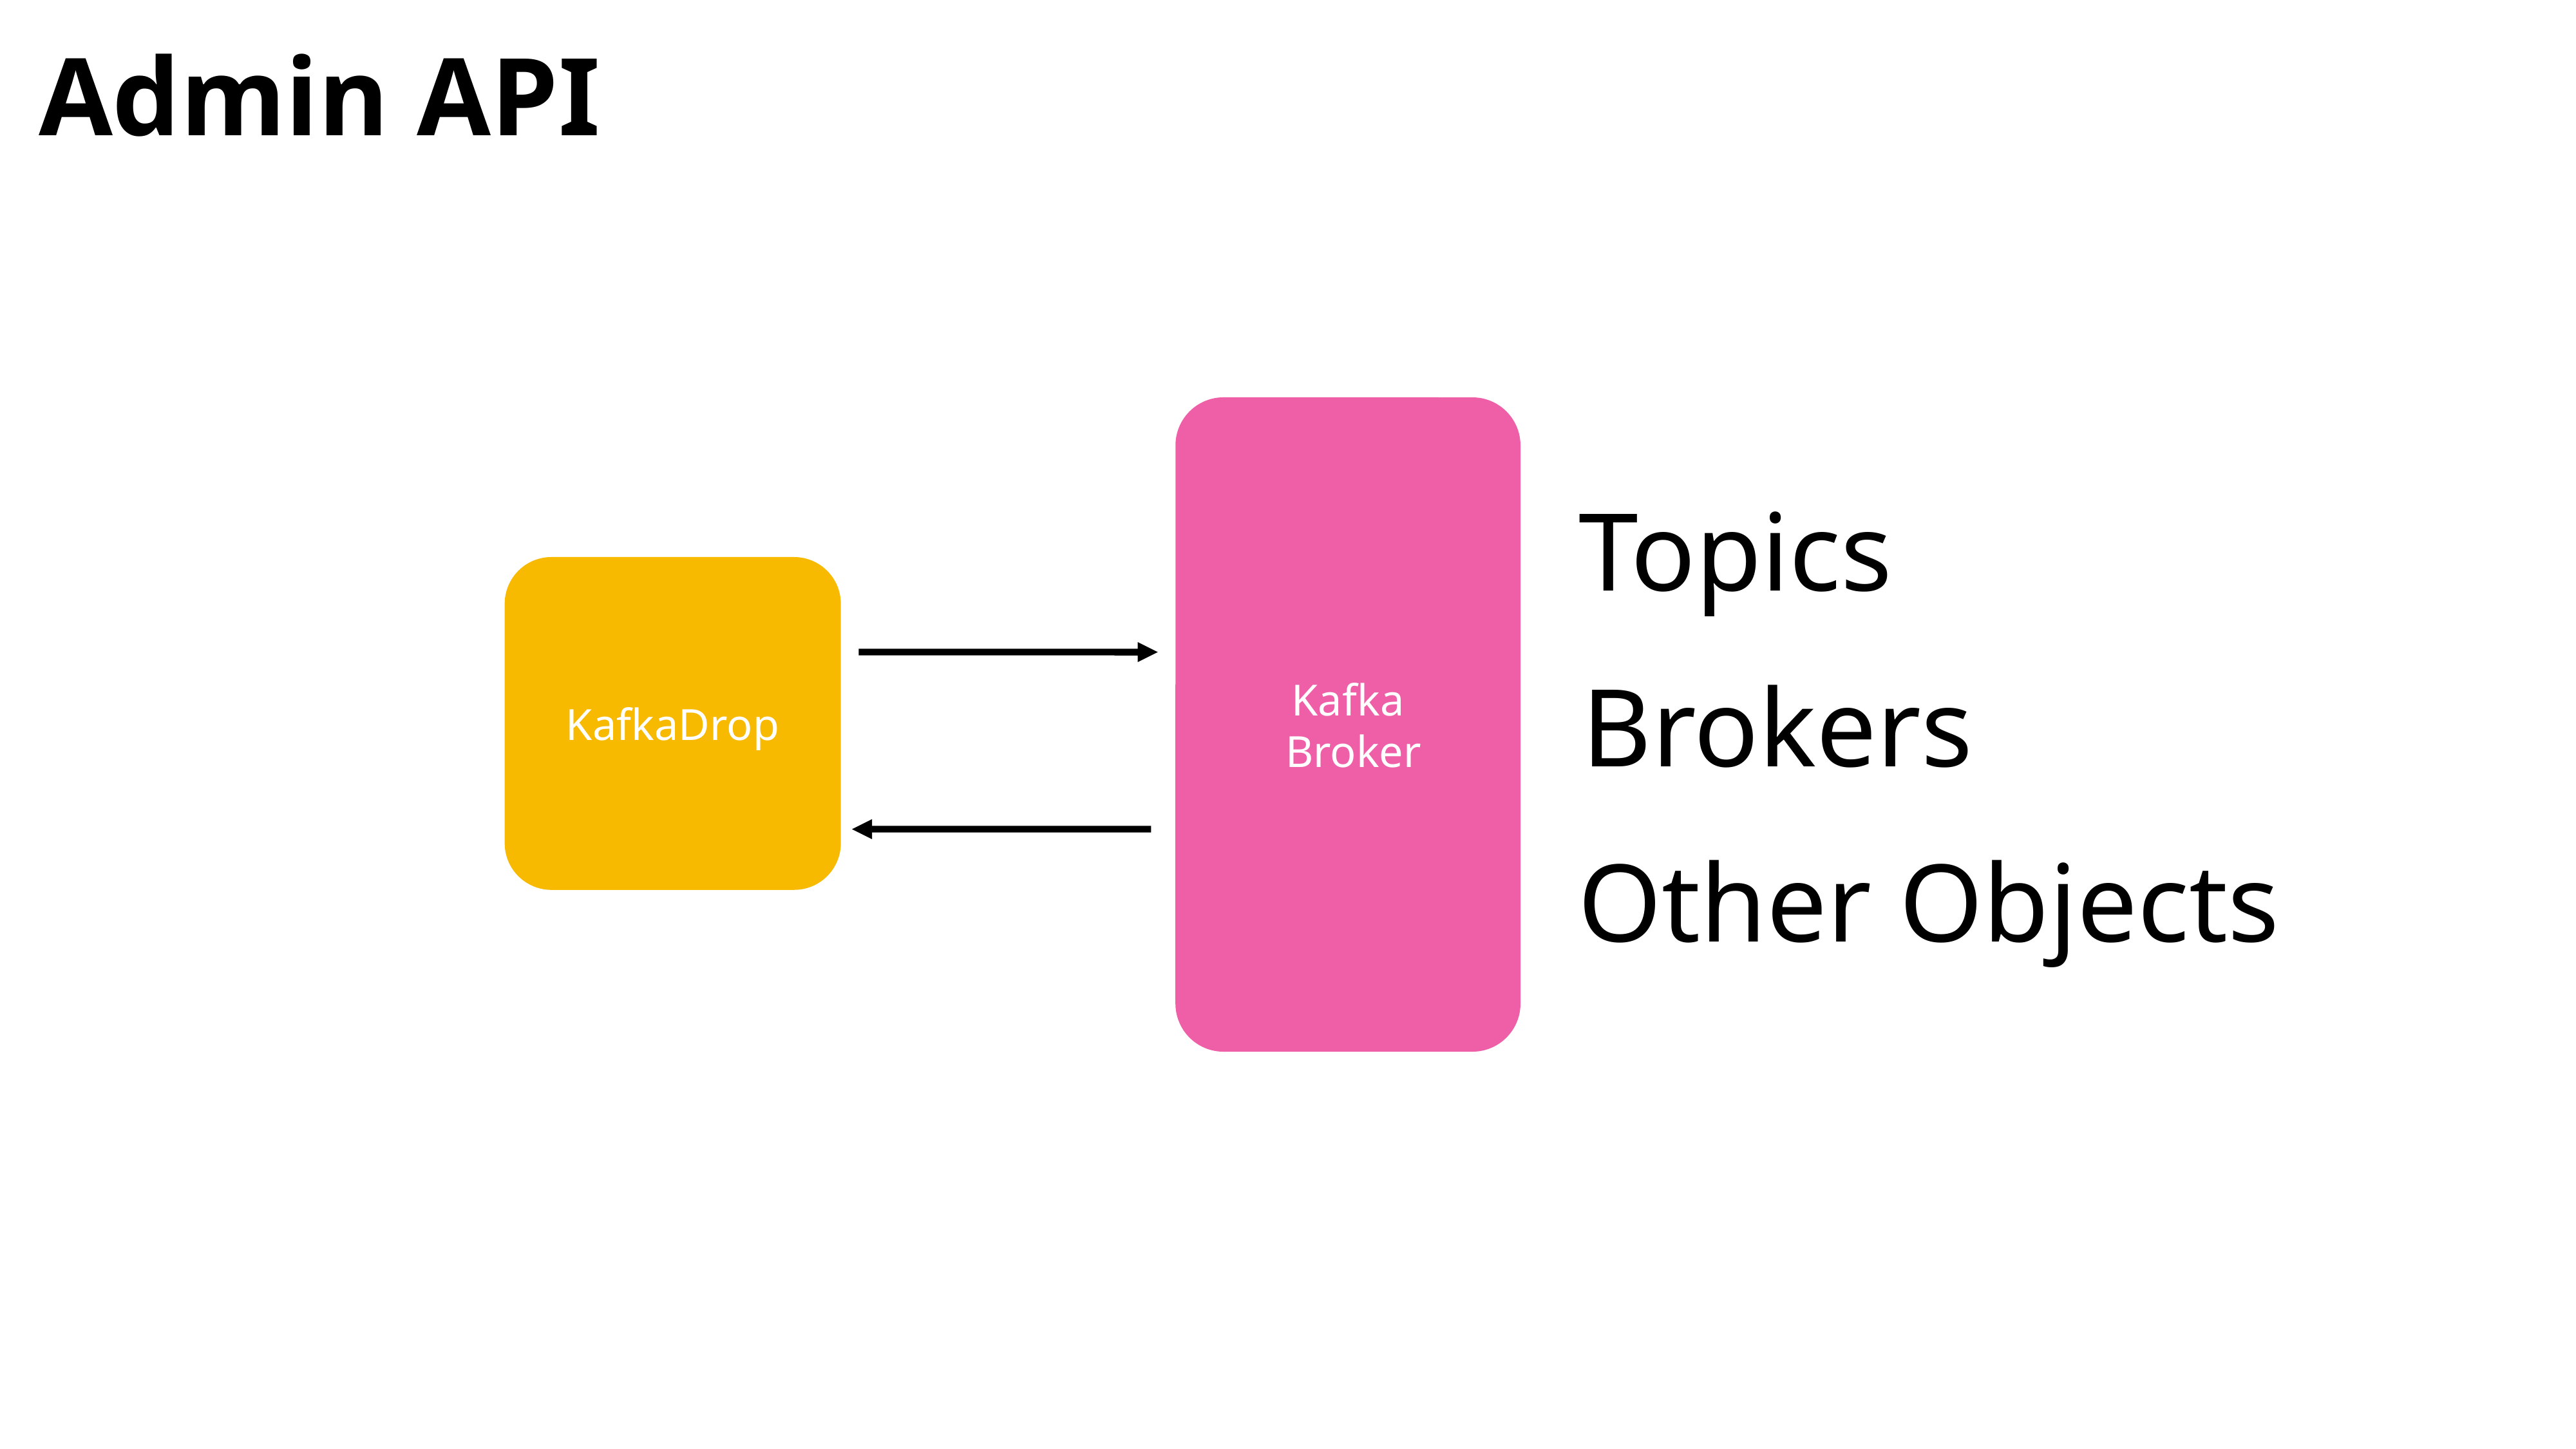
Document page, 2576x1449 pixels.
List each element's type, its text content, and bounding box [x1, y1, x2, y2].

text_box Kafka Broker [1175, 397, 1521, 1052]
text_box Other Objects [1573, 829, 2285, 969]
text_box Admin API [33, 23, 606, 162]
text_box [852, 825, 1151, 833]
text_box KafkaDrop [504, 556, 841, 890]
text_box Brokers [1577, 654, 1978, 793]
text_box Topics [1573, 478, 1899, 618]
text_box [858, 648, 1158, 656]
